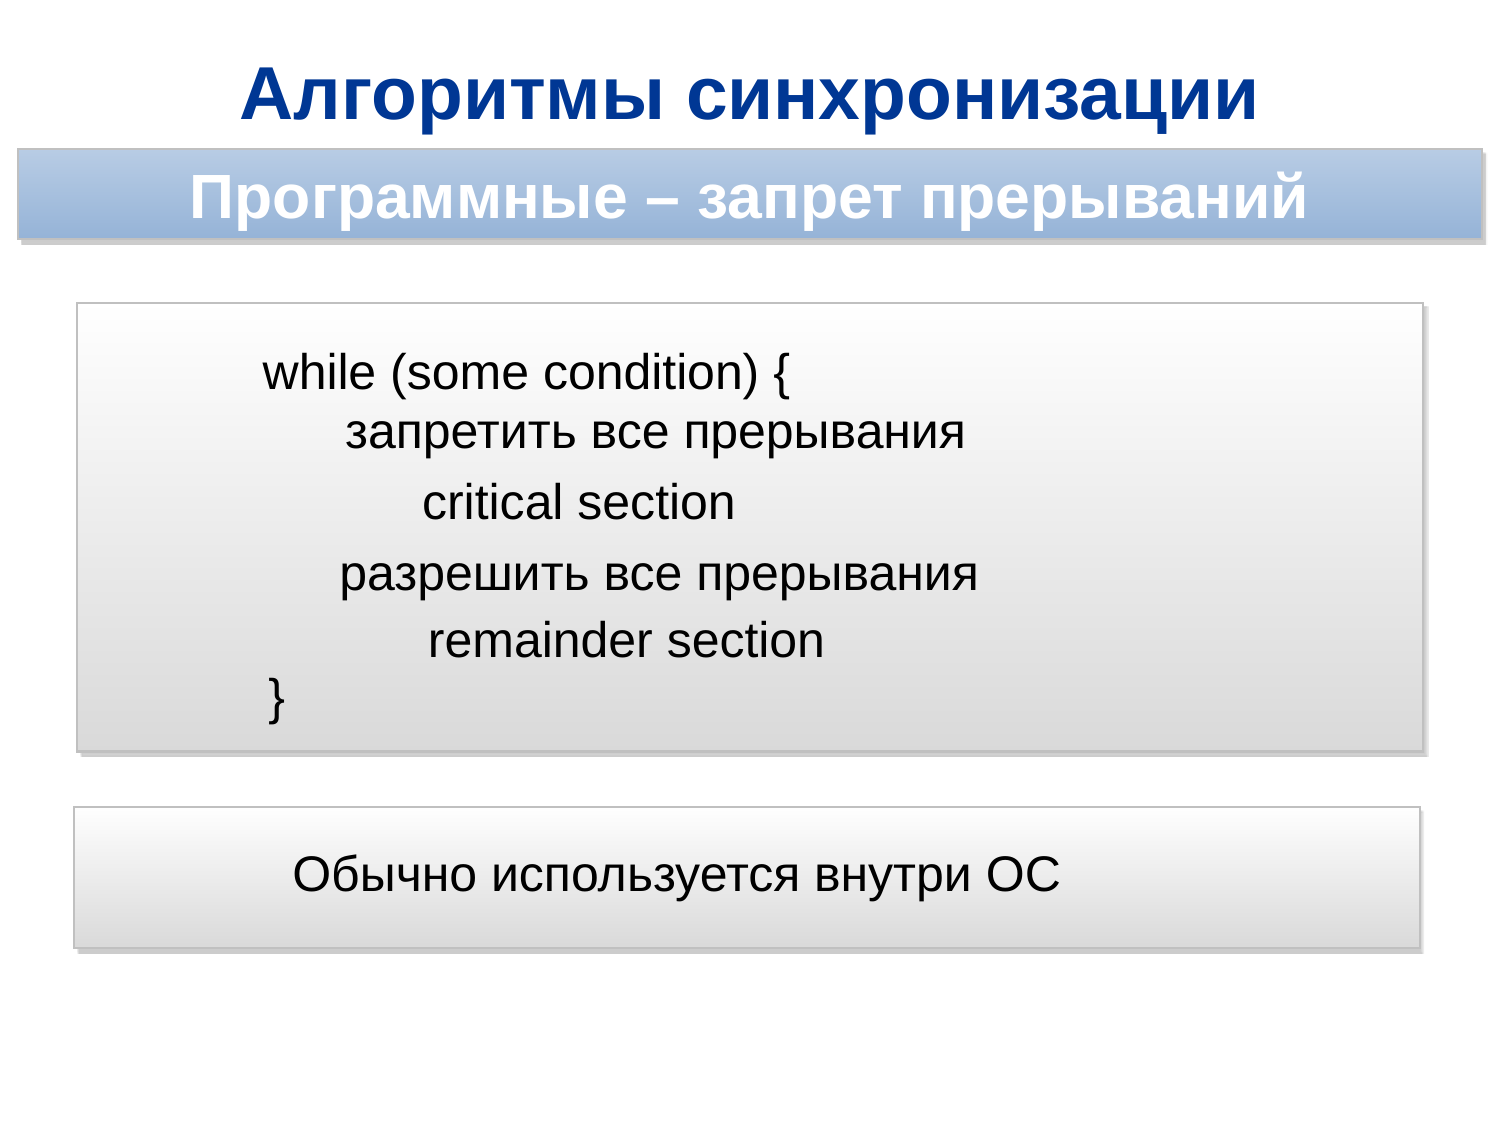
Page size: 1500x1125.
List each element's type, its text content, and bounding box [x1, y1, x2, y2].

text_box while (some condition) { [247, 332, 851, 407]
title Алгоритмы синхронизации [52, 38, 1448, 141]
text_box запретить все прерывания [330, 391, 1158, 467]
text_box [76, 302, 1424, 752]
text_box remainder section [413, 599, 1016, 675]
text_box разрешить все прерывания [324, 532, 1223, 608]
text_box critical section [407, 462, 1010, 532]
text_box } [253, 657, 857, 732]
text_box Программные – запрет прерываний [17, 149, 1483, 239]
text_box [73, 807, 1421, 949]
text_box Обычно используется внутри ОС [277, 834, 1217, 909]
